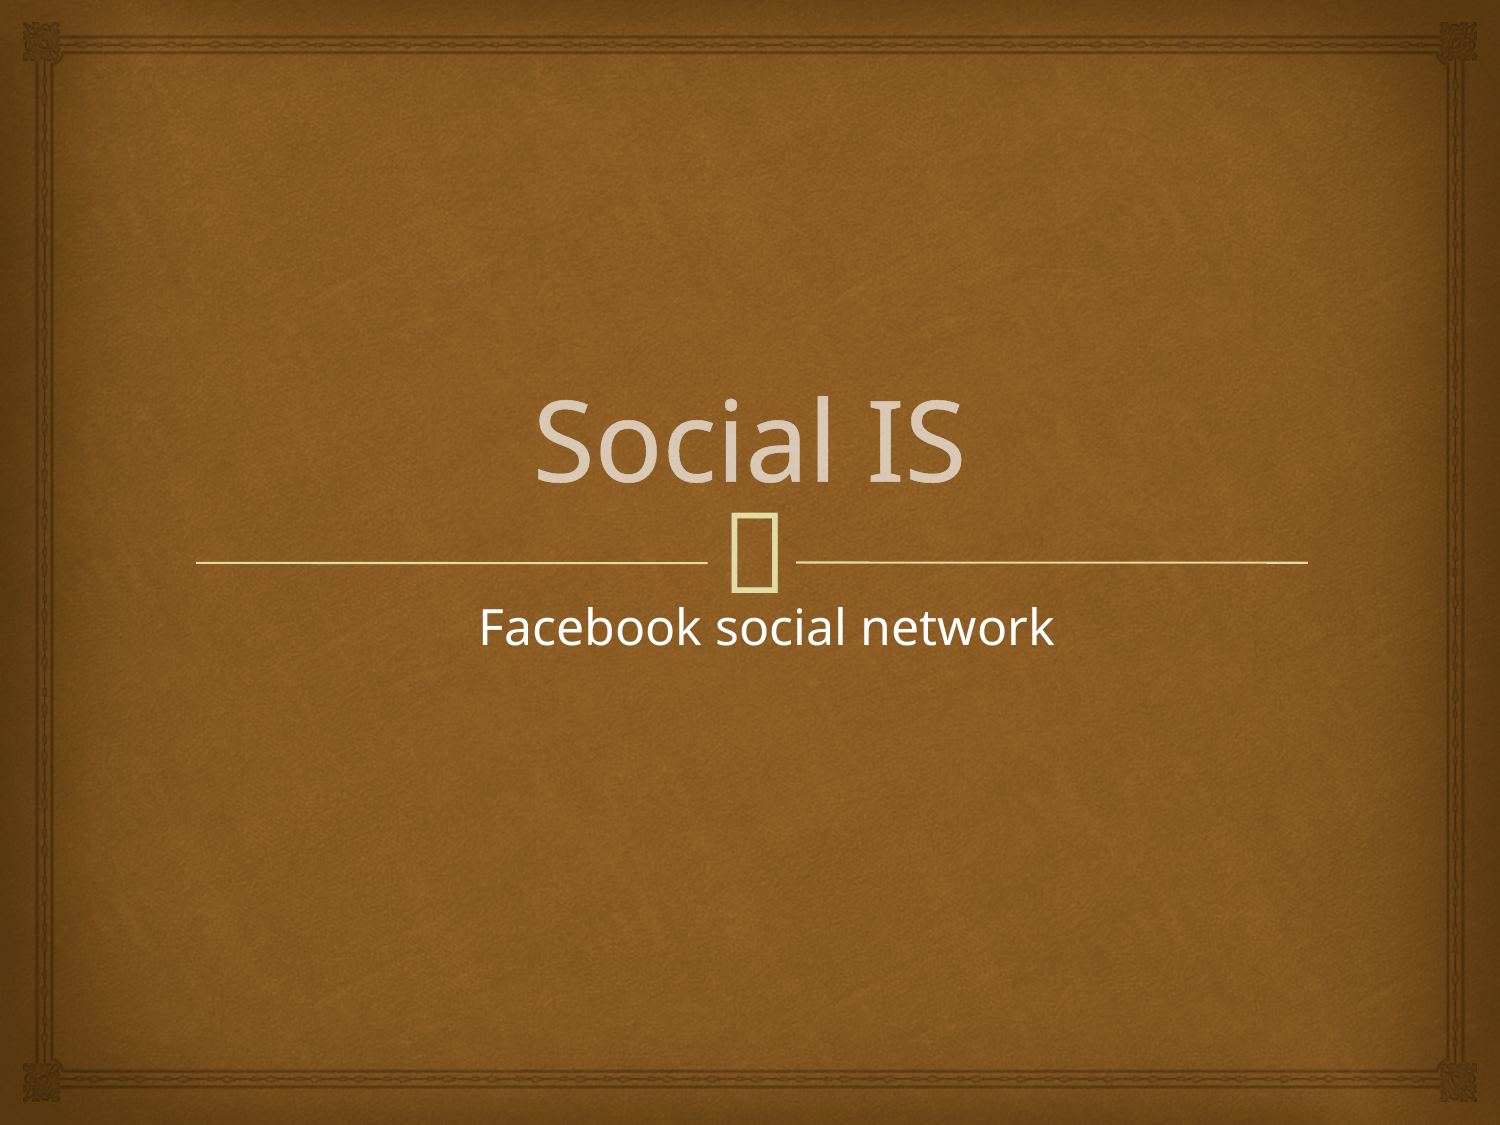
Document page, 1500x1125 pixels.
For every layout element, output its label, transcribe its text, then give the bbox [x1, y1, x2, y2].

picture [0, 0, 1500, 1125]
title Social IS [194, 227, 1306, 512]
subtitle Facebook social network [283, 587, 1250, 863]
